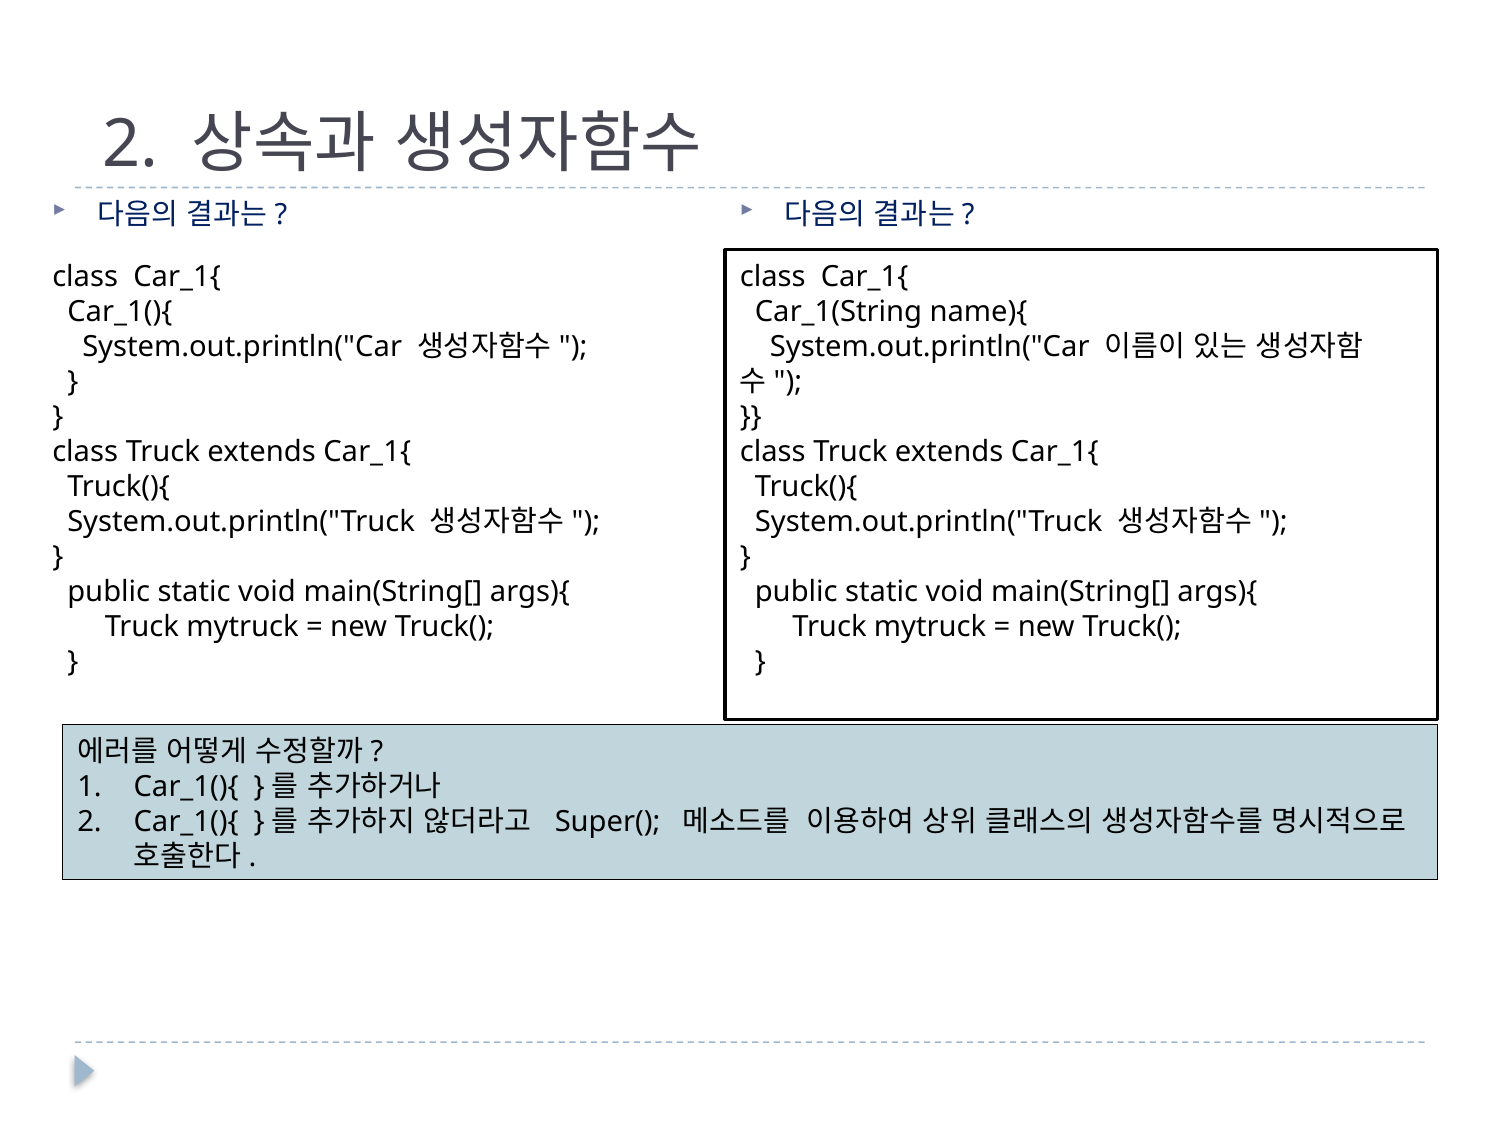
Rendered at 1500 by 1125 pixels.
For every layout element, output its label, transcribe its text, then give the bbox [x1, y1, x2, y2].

text_box class Car_1{ Car_1(){ System.out.println("Car 생성자함수"); } } class Truck extends Car_1{ Truck(){ System.out.println("Truck 생성자함수"); } public static void main(String[] args){ Truck mytruck = new Truck(); } [37, 249, 723, 720]
text_box 다음의 결과는? [724, 187, 1400, 248]
list 다음의 결과는? [37, 187, 713, 249]
title 2. 상속과 생성자함수 [87, 24, 1438, 188]
text_box 에러를 어떻게 수정할까? Car_1(){ }를 추가하거나 Car_1(){ }를 추가하지 않더라고 Super(); 메소드를 이용하여 상위 클래스의 생성자함수를 명시적으로 호출한다. [62, 724, 1438, 880]
text_box class Car_1{ Car_1(String name){ System.out.println("Car 이름이 있는 생성자함수"); }} class Truck extends Car_1{ Truck(){ System.out.println("Truck 생성자함수"); } public static void main(String[] args){ Truck mytruck = new Truck(); } [723, 248, 1439, 721]
